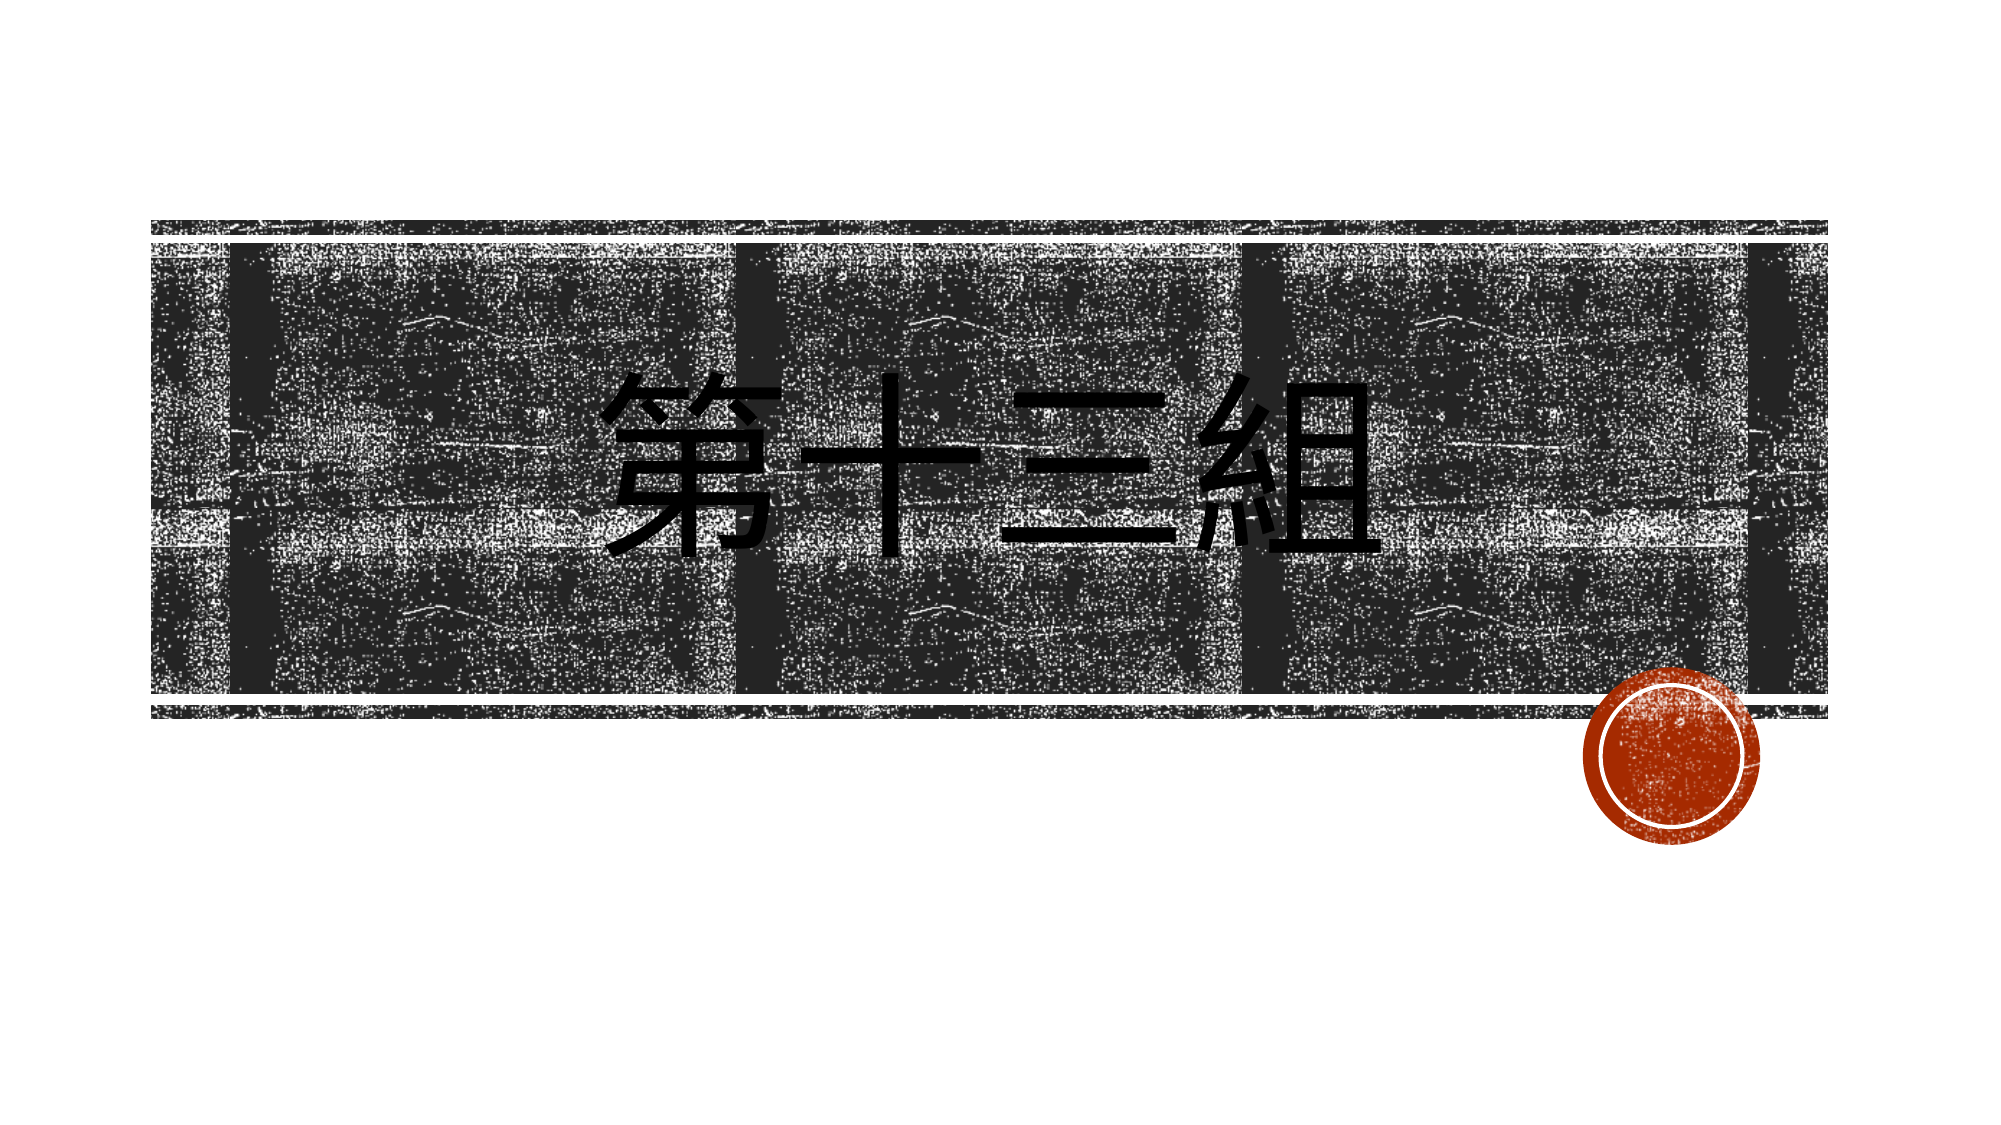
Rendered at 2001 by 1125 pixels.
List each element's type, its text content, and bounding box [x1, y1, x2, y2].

title 第十三組 [172, 234, 1808, 733]
